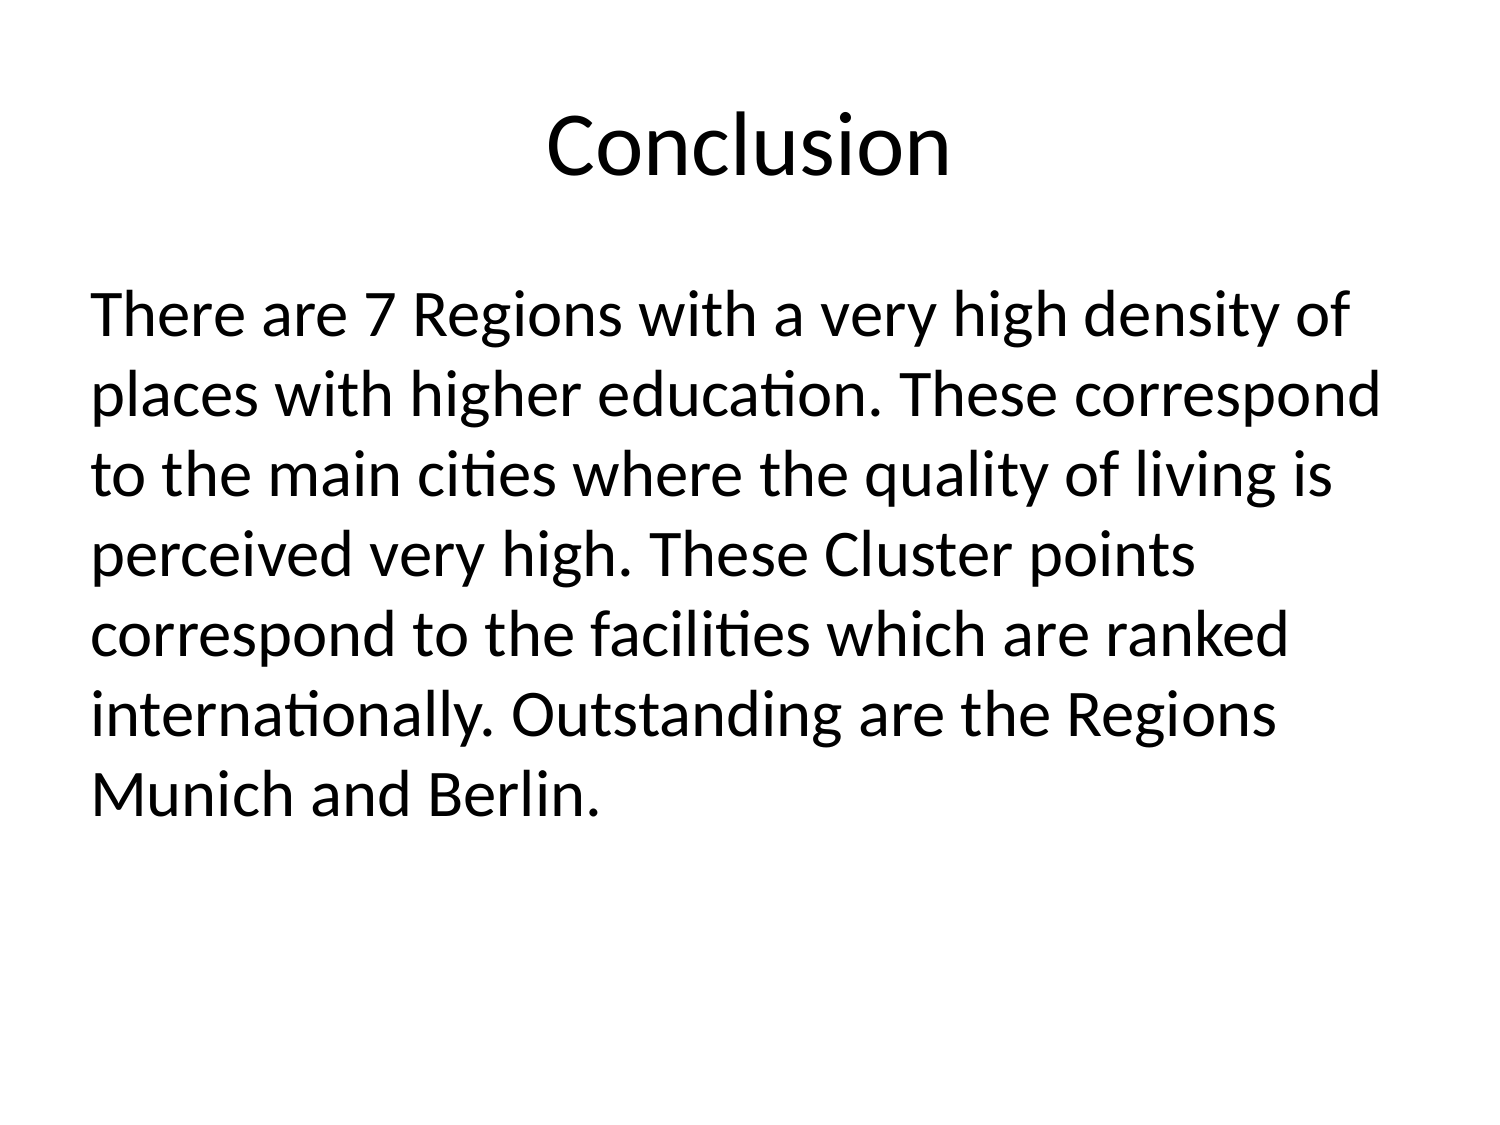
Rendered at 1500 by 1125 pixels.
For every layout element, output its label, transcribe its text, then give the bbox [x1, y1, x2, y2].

title Conclusion [75, 45, 1425, 233]
list There are 7 Regions with a very high density of places with higher education. These correspond to the main cities where the quality of living is perceived very high. These Cluster points correspond to the facilities which are ranked internationally. Outstanding are the Regions Munich and Berlin. [75, 262, 1425, 1005]
